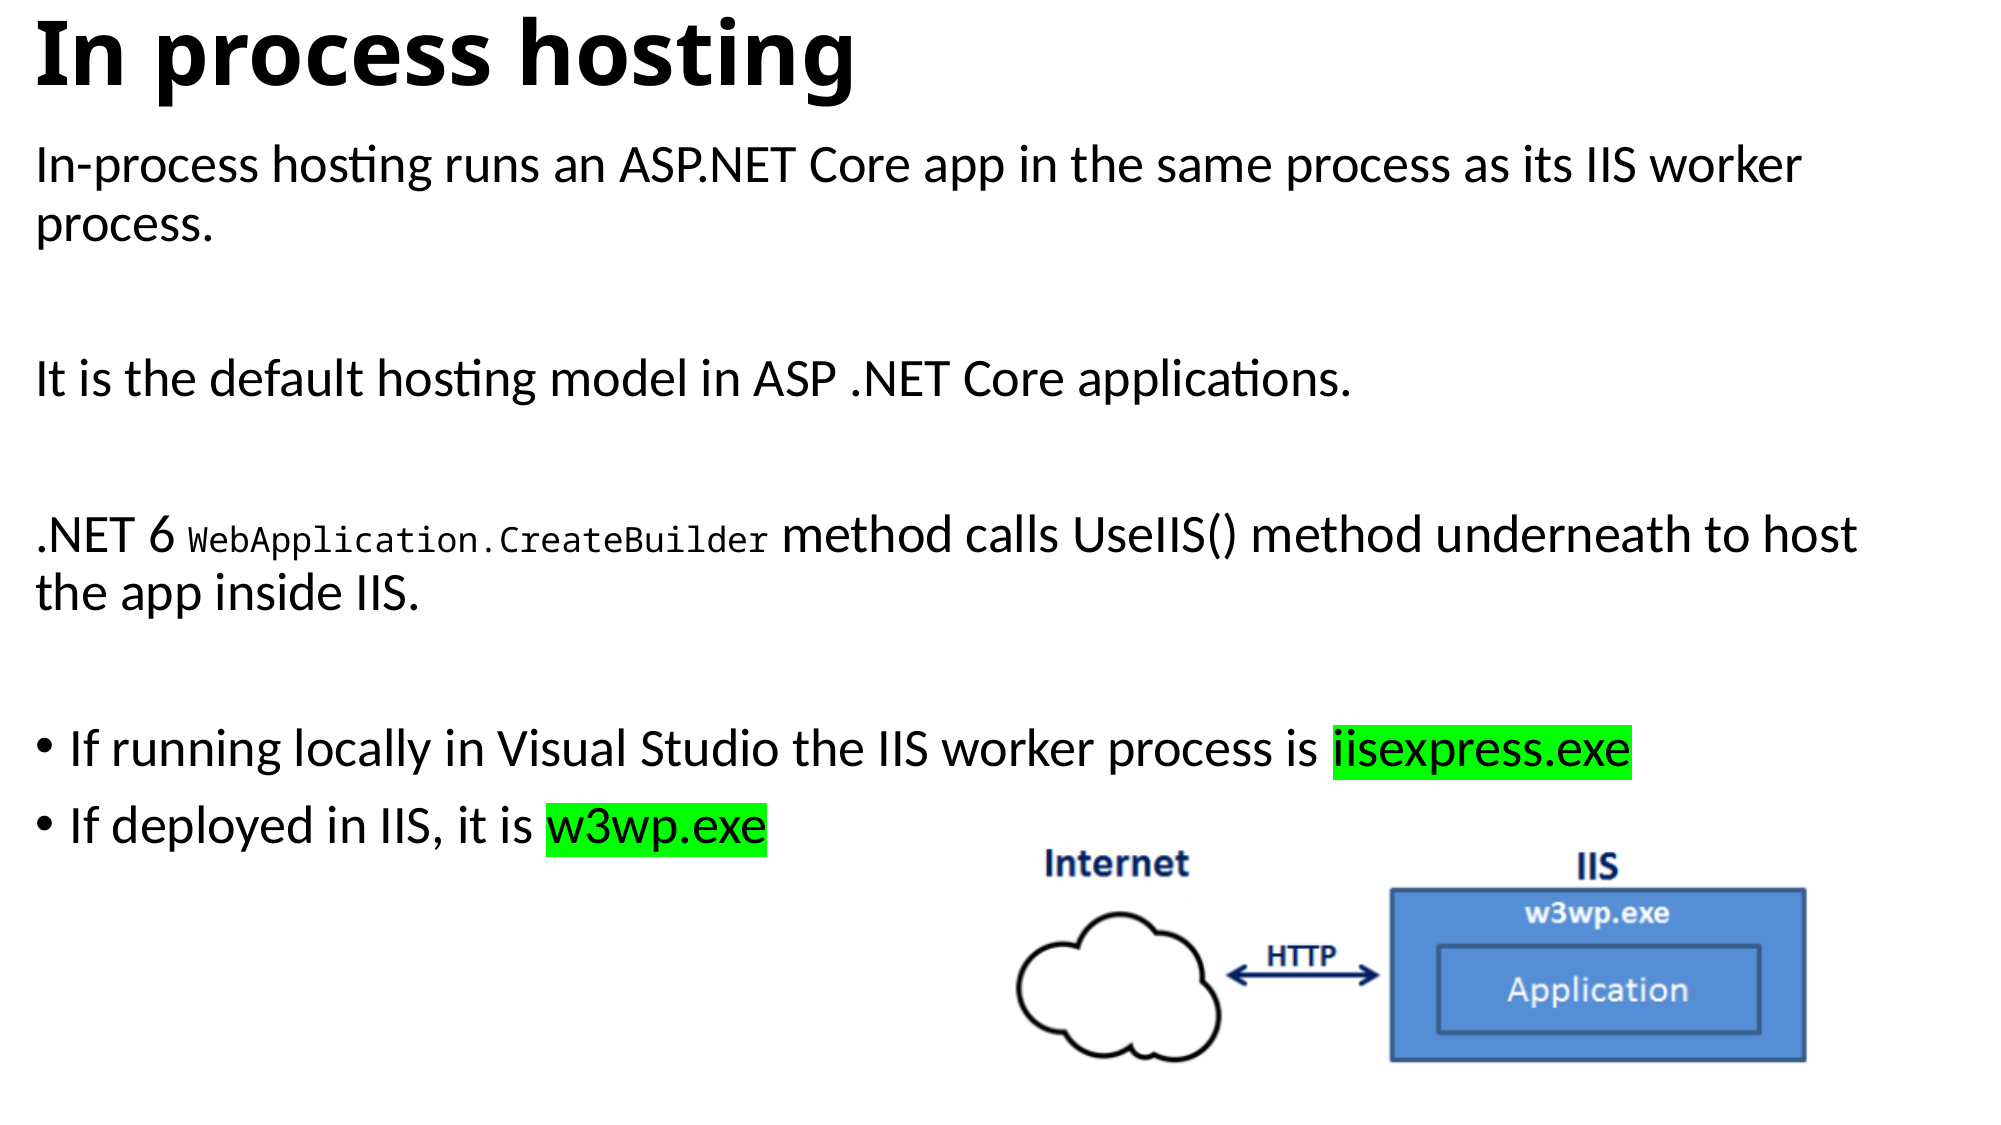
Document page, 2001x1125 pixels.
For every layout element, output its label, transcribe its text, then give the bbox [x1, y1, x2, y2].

picture [963, 784, 1860, 1106]
title In process hosting [20, 0, 1745, 113]
list In-process hosting runs an ASP.NET Core app in the same process as its IIS worker process. It is the default hosting model in ASP .NET Core applications. .NET 6 WebApplication.CreateBuilder method calls UseIIS() method underneath to host the app inside IIS. If running locally in Visual Studio the IIS worker process is iisexpress.exe If deployed in IIS, it is w3wp.exe [20, 128, 1875, 870]
